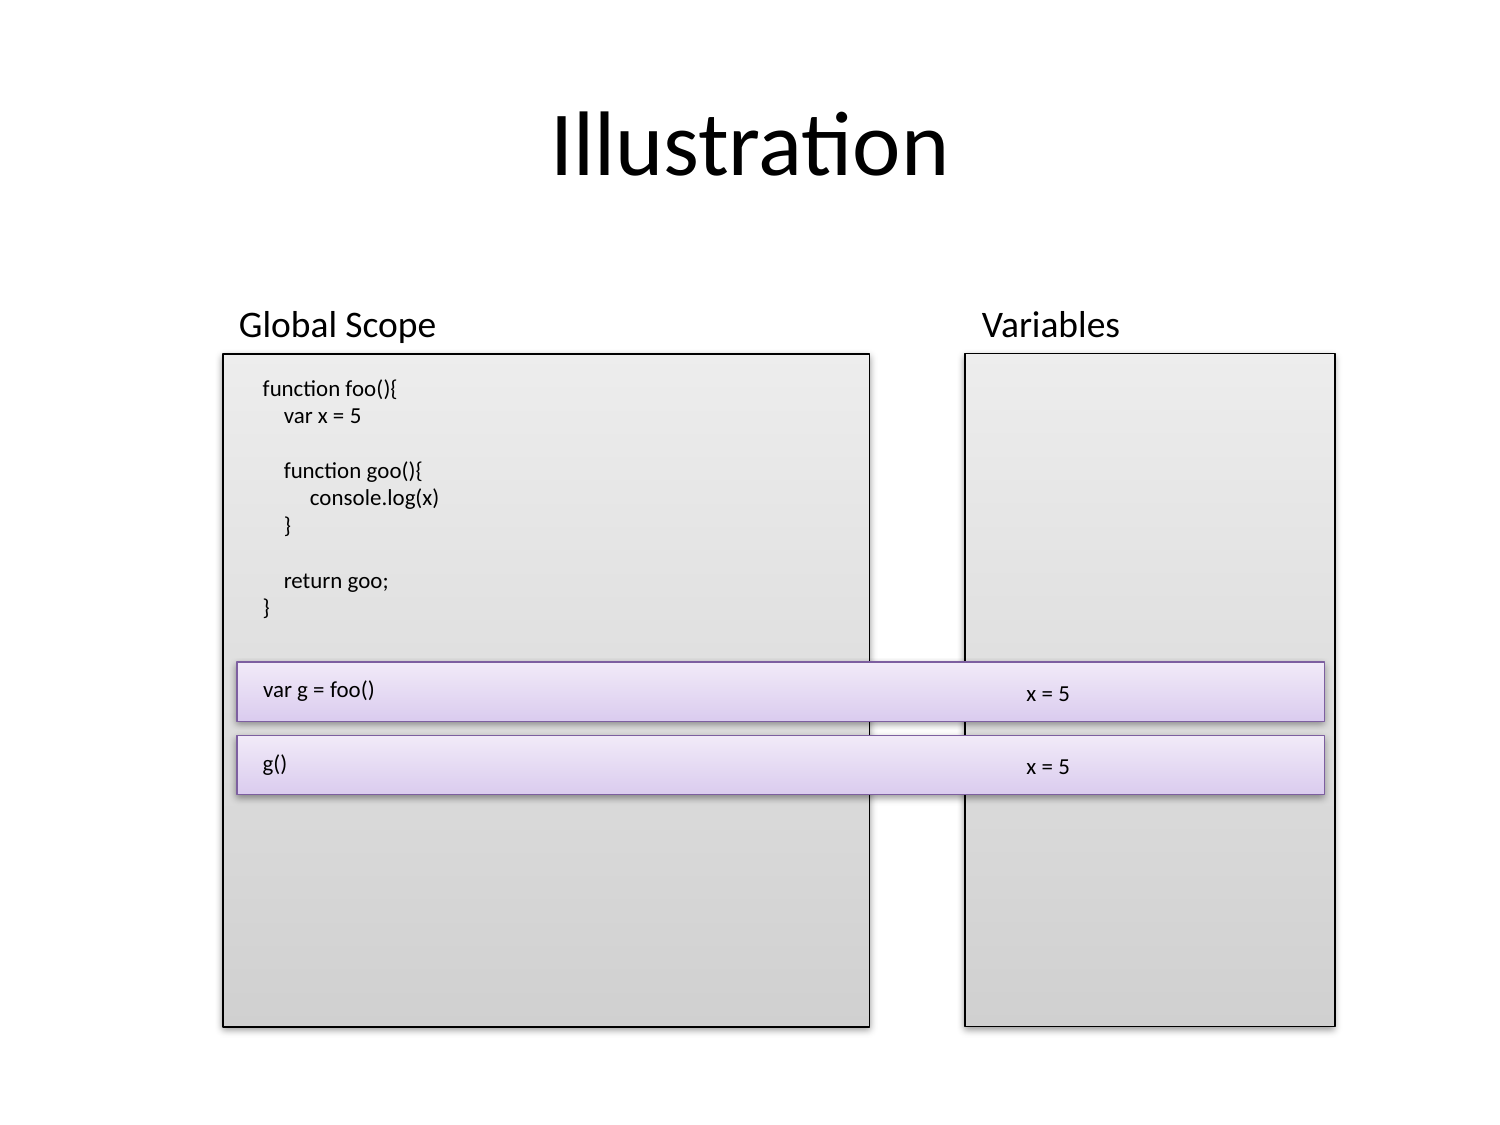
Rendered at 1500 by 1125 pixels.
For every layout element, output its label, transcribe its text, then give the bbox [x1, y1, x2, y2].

text_box [236, 661, 1325, 722]
title Illustration [75, 45, 1425, 233]
text_box var g = foo() [248, 667, 391, 710]
text_box [222, 353, 870, 1028]
text_box x = 5 [1011, 744, 1086, 787]
text_box Variables [967, 292, 1136, 353]
text_box [236, 735, 1325, 795]
text_box [964, 353, 1336, 1027]
text_box function foo(){ var x = 5 function goo(){ console.log(x) } return goo; } [247, 365, 455, 628]
text_box g() [247, 740, 303, 784]
text_box x = 5 [1011, 671, 1086, 714]
text_box Global Scope [224, 292, 452, 353]
